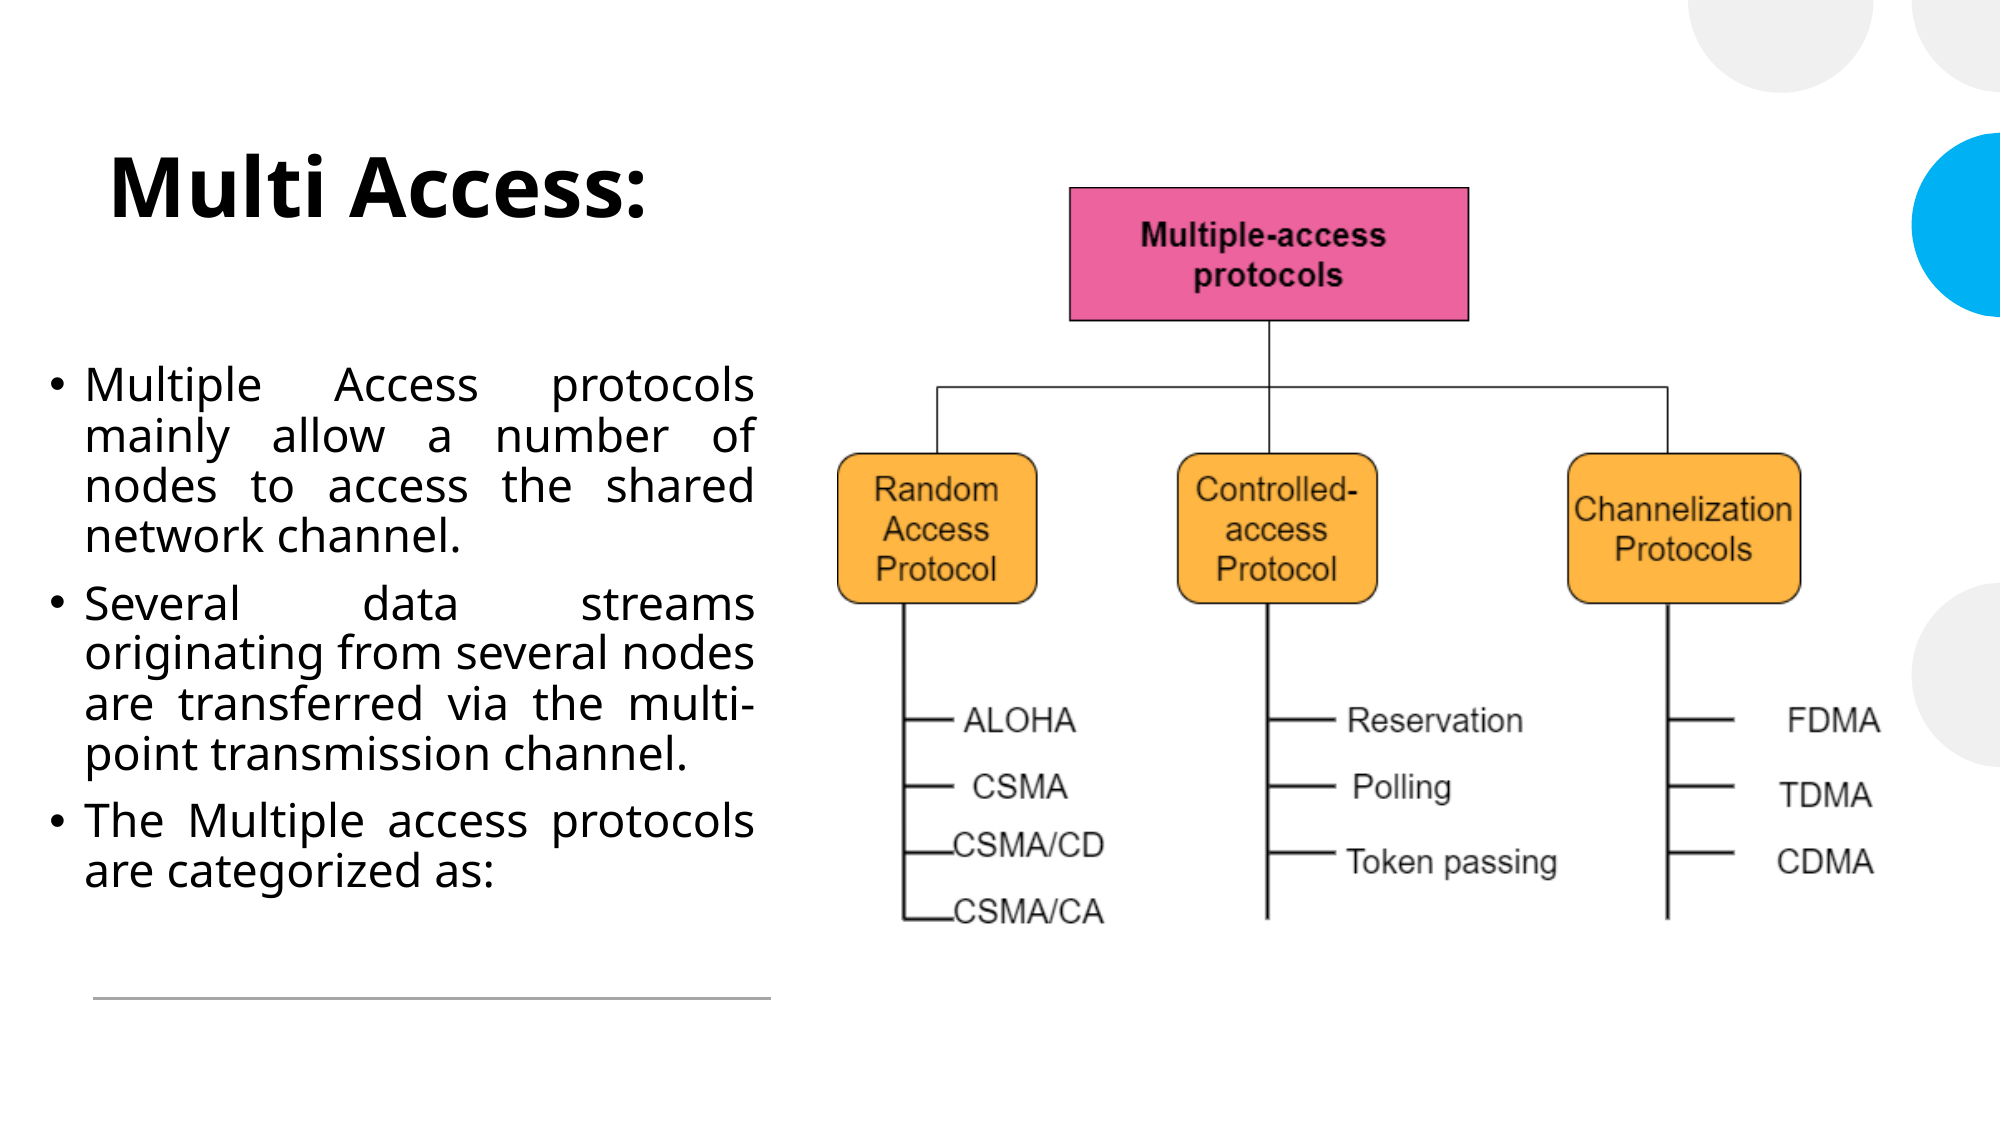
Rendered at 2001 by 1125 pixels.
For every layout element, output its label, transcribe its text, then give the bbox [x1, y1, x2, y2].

title Multi Access: [92, 126, 771, 335]
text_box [1687, 0, 2000, 768]
text_box [0, 0, 2000, 1125]
picture [837, 187, 1893, 937]
list Multiple Access protocols mainly allow a number of nodes to access the shared network channel. Several data streams originating from several nodes are transferred via the multi-point transmission channel. The Multiple access protocols are categorized as: [34, 354, 771, 946]
